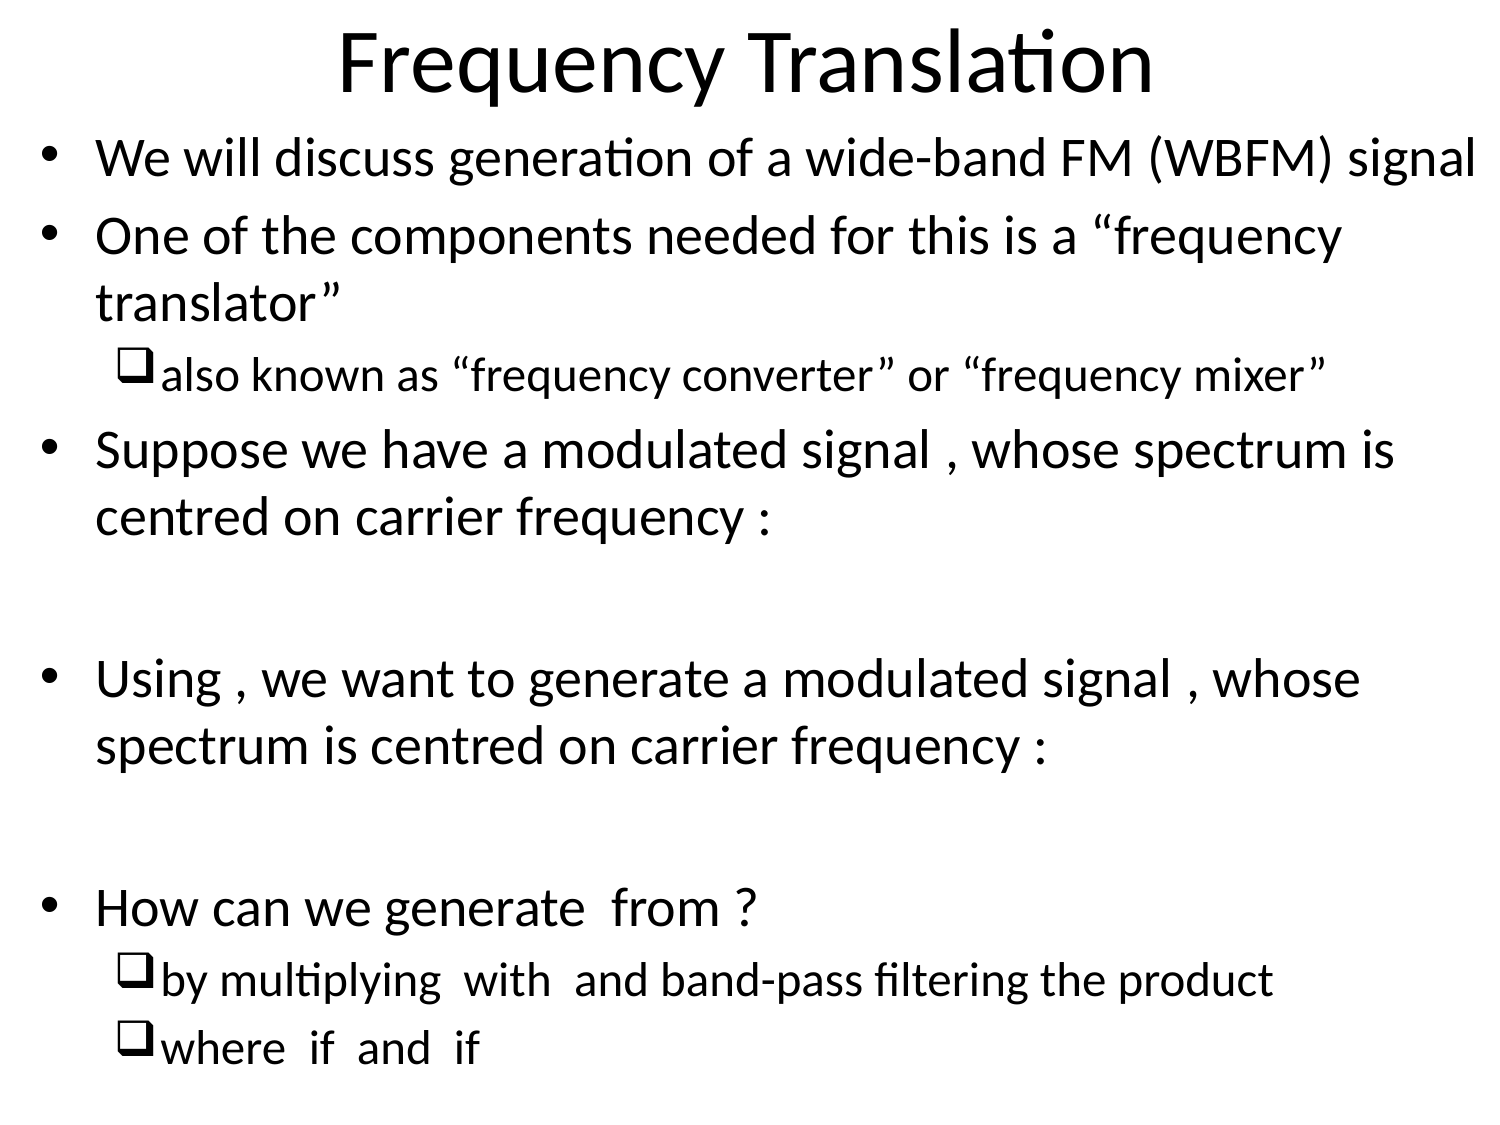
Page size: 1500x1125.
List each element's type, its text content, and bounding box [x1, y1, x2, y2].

title Frequency Translation [72, 0, 1423, 150]
